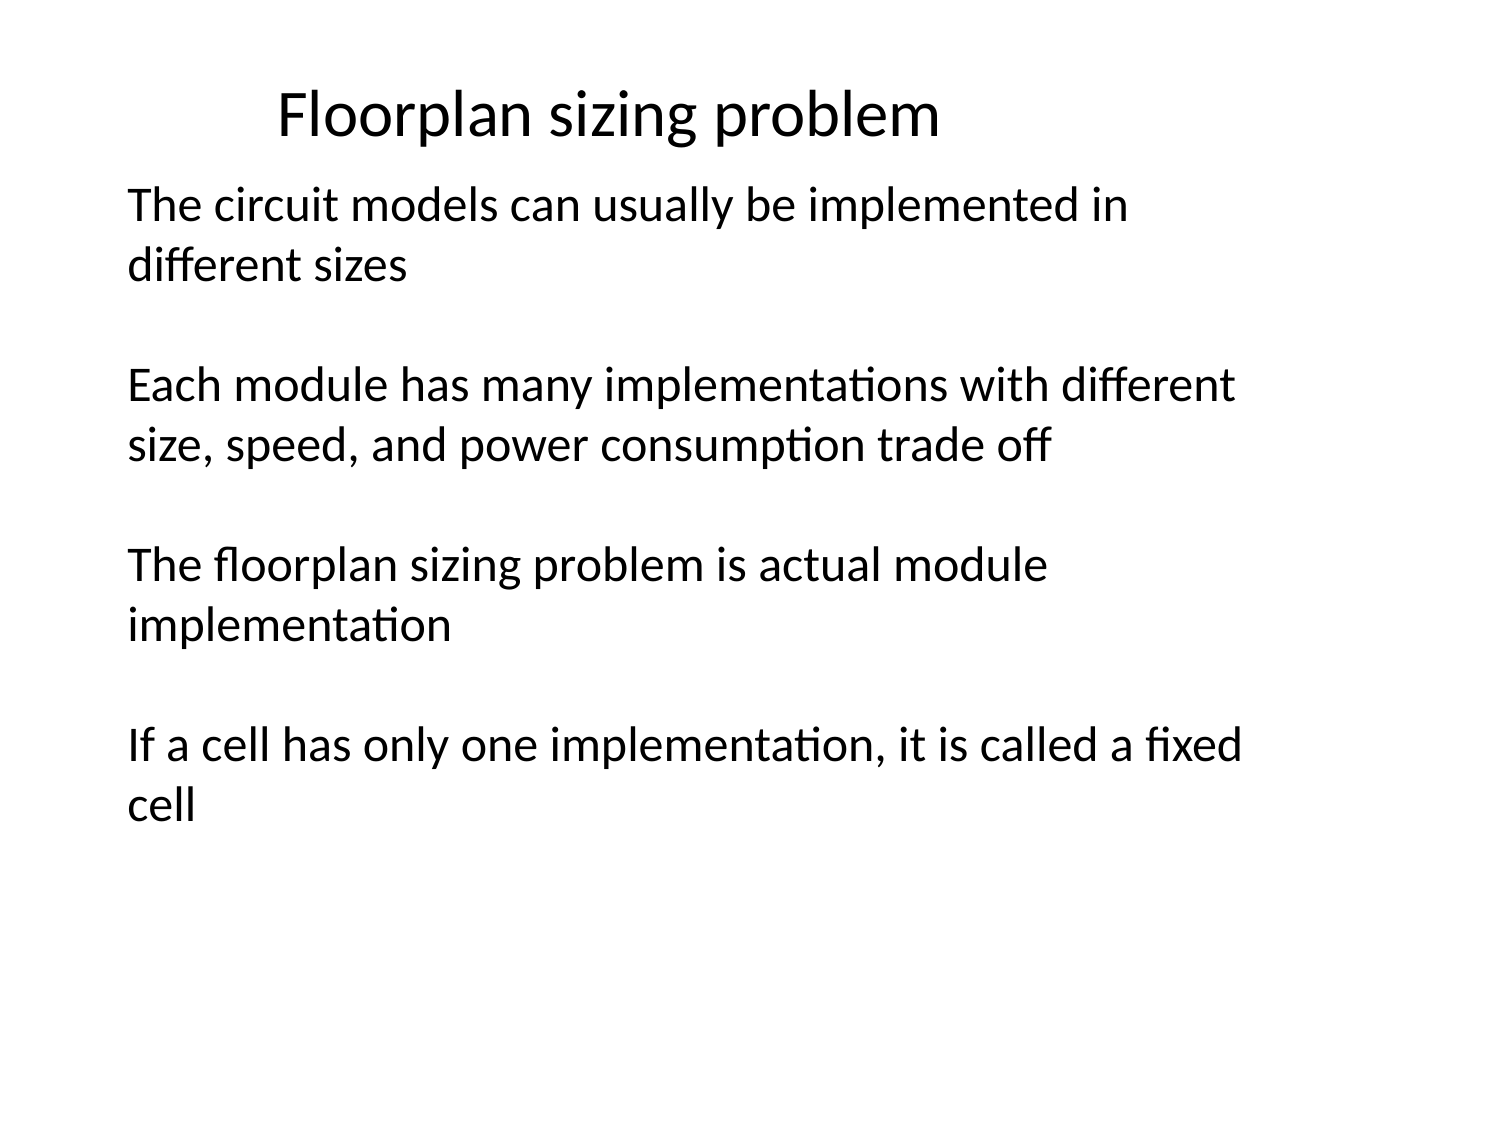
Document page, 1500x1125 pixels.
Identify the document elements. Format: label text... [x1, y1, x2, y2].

text_box Floorplan sizing problem [262, 62, 1038, 158]
text_box The circuit models can usually be implemented in different sizes Each module has many implementations with different size, speed, and power consumption trade off The floorplan sizing problem is actual module implementation If a cell has only one implementation, it is called a fixed cell [112, 164, 1275, 840]
